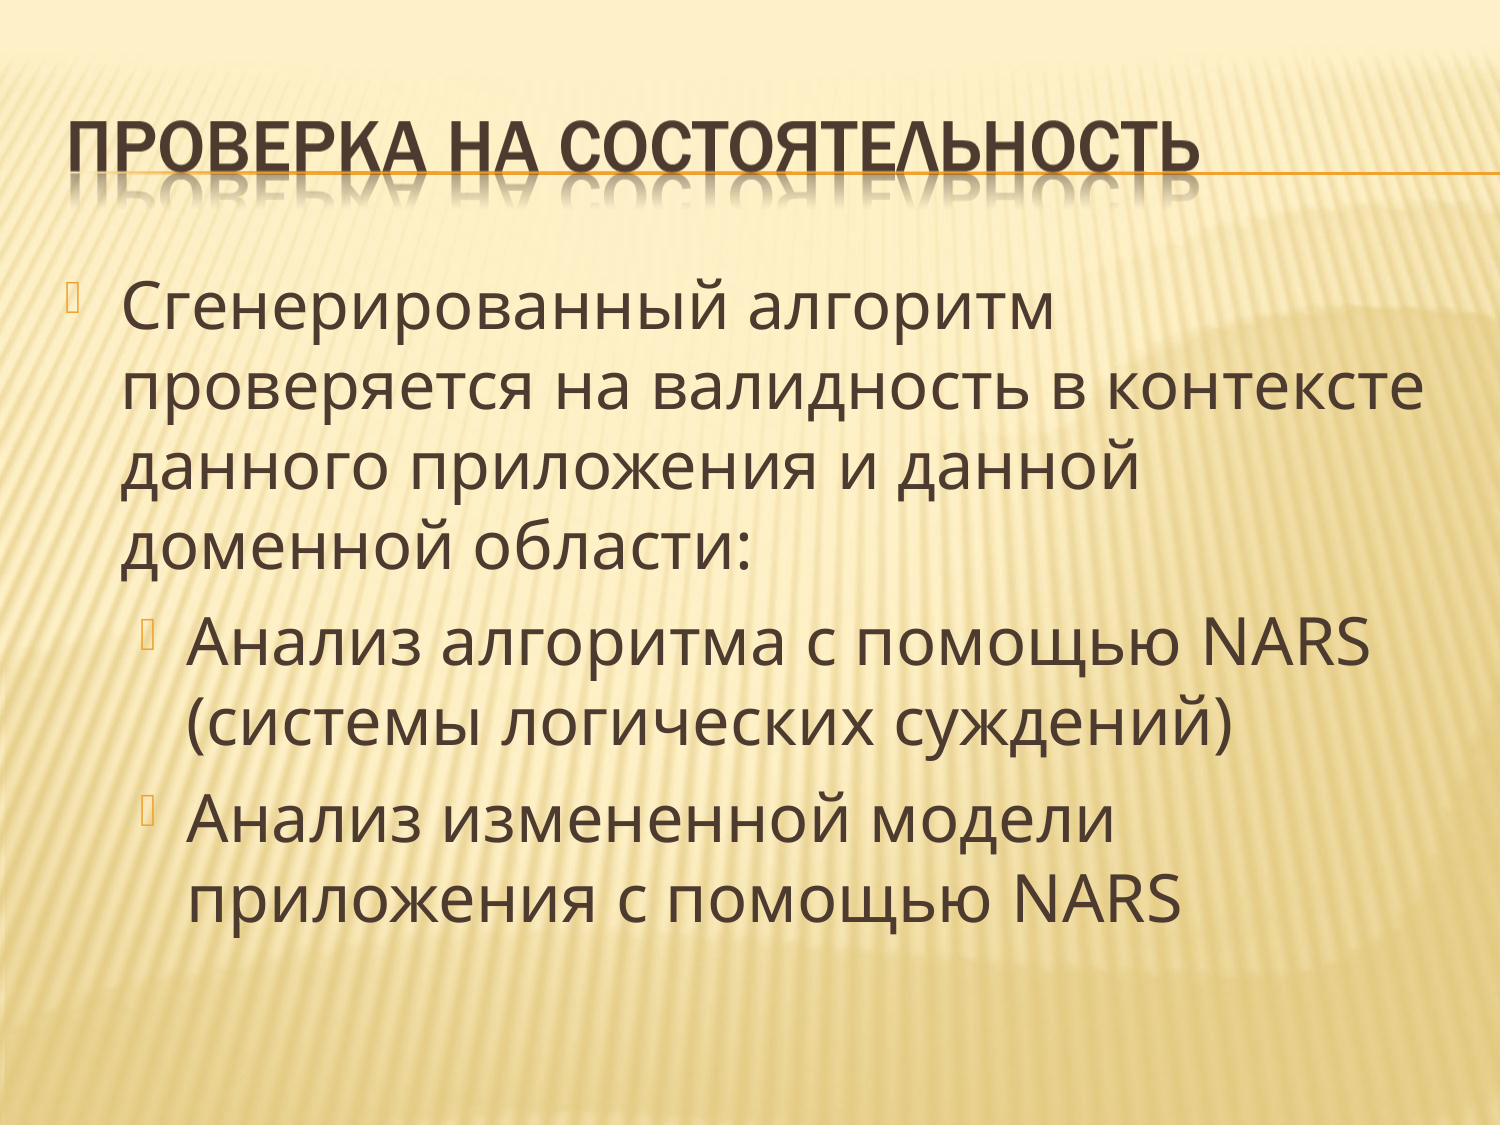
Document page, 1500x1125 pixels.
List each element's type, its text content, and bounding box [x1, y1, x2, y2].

picture [0, 0, 1500, 1125]
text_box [18, 74, 1475, 241]
text_box Сгенерированный алгоритм проверяется на валидность в контексте данного приложения и данной доменной области: Анализ алгоритма с помощью NARS (системы логических суждений) Анализ измененной модели приложения с помощью NARS [49, 254, 1475, 998]
